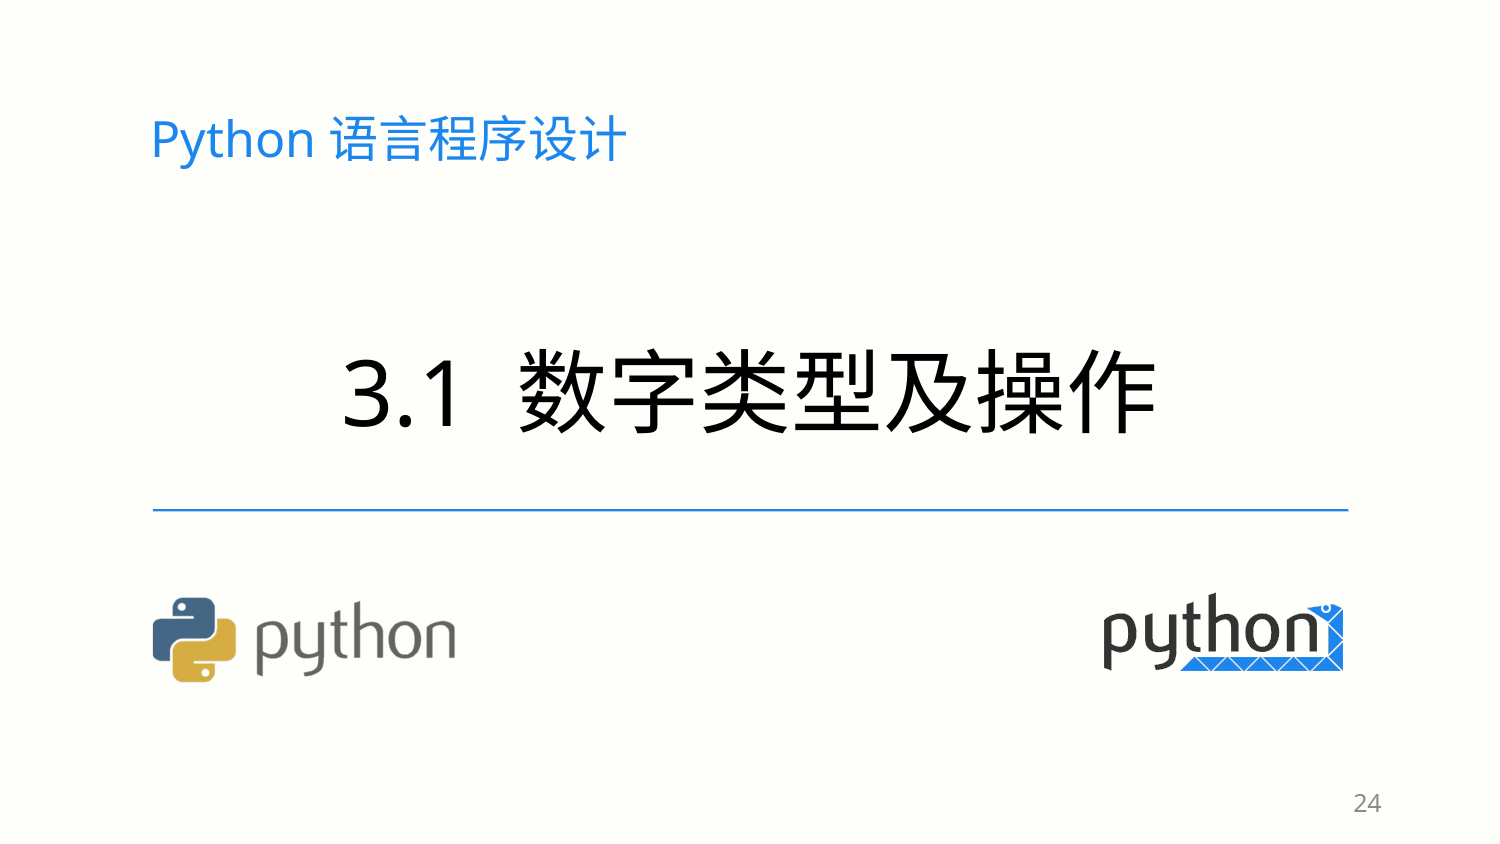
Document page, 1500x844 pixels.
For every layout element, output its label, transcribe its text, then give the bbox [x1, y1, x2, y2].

text_box 3.1 数字类型及操作 [0, 279, 1500, 448]
text_box Python语言程序设计 [135, 100, 644, 176]
picture [152, 595, 455, 692]
picture [1095, 586, 1349, 676]
slide_number 24 [1059, 782, 1397, 828]
